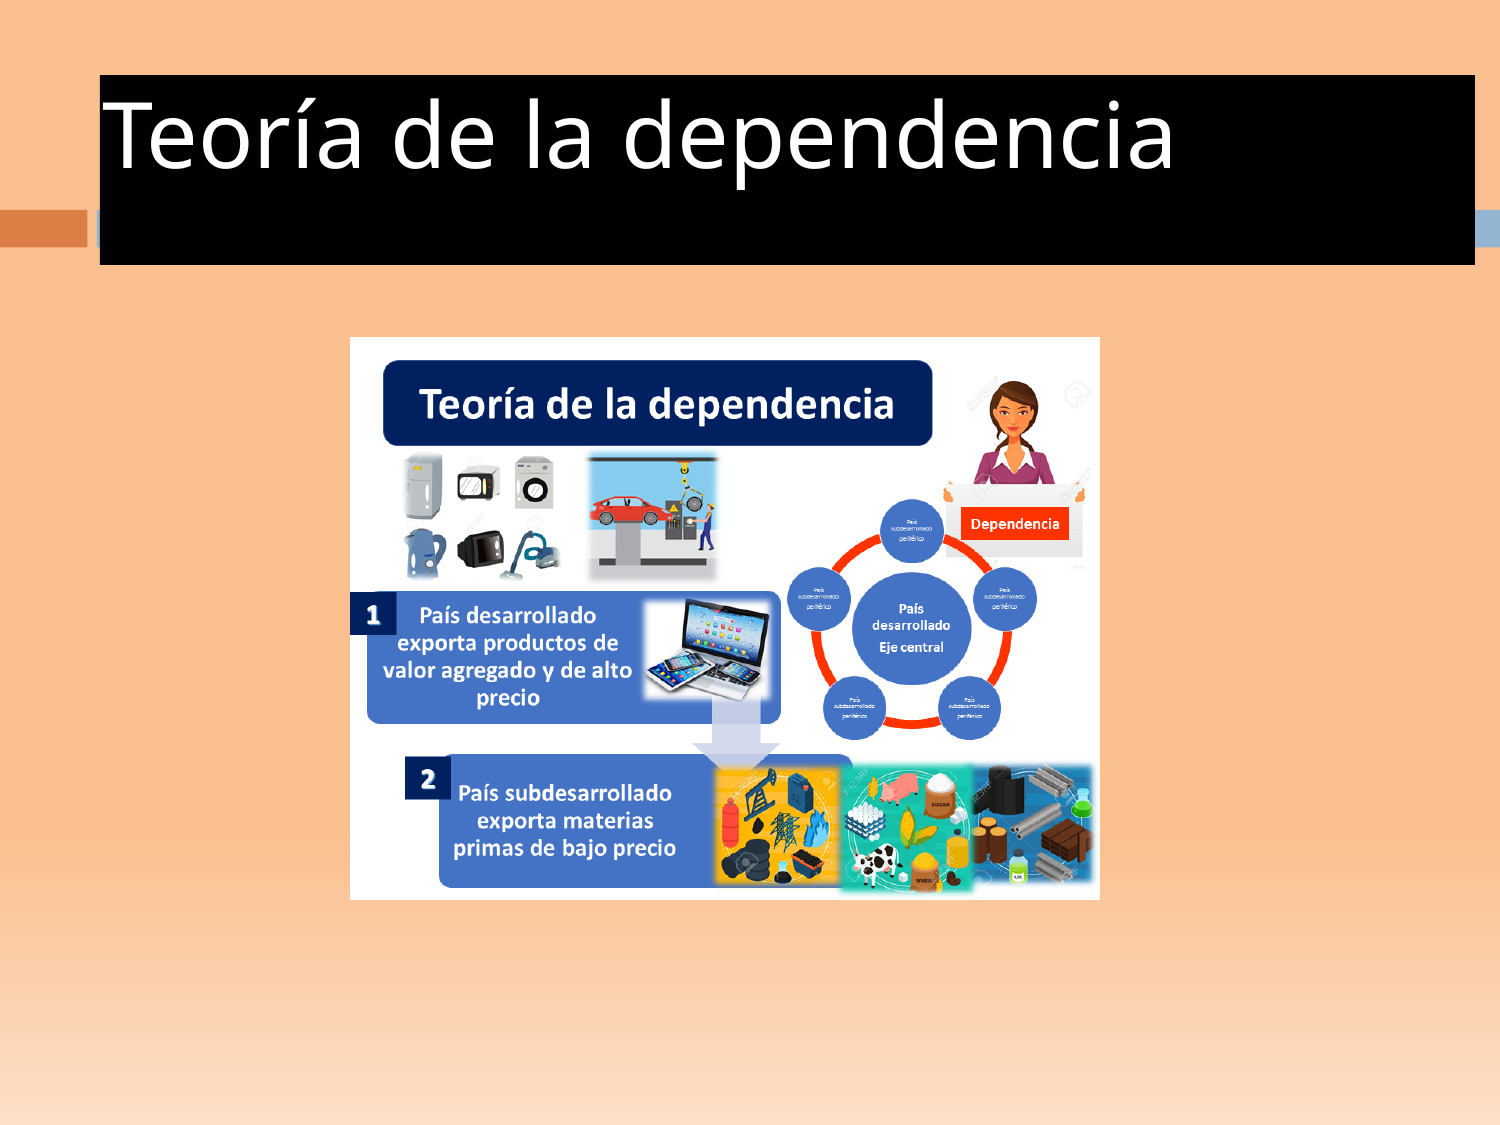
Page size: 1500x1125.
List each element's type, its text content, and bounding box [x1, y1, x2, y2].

picture [349, 337, 1101, 901]
title Teoría de la dependencia [99, 75, 1475, 265]
